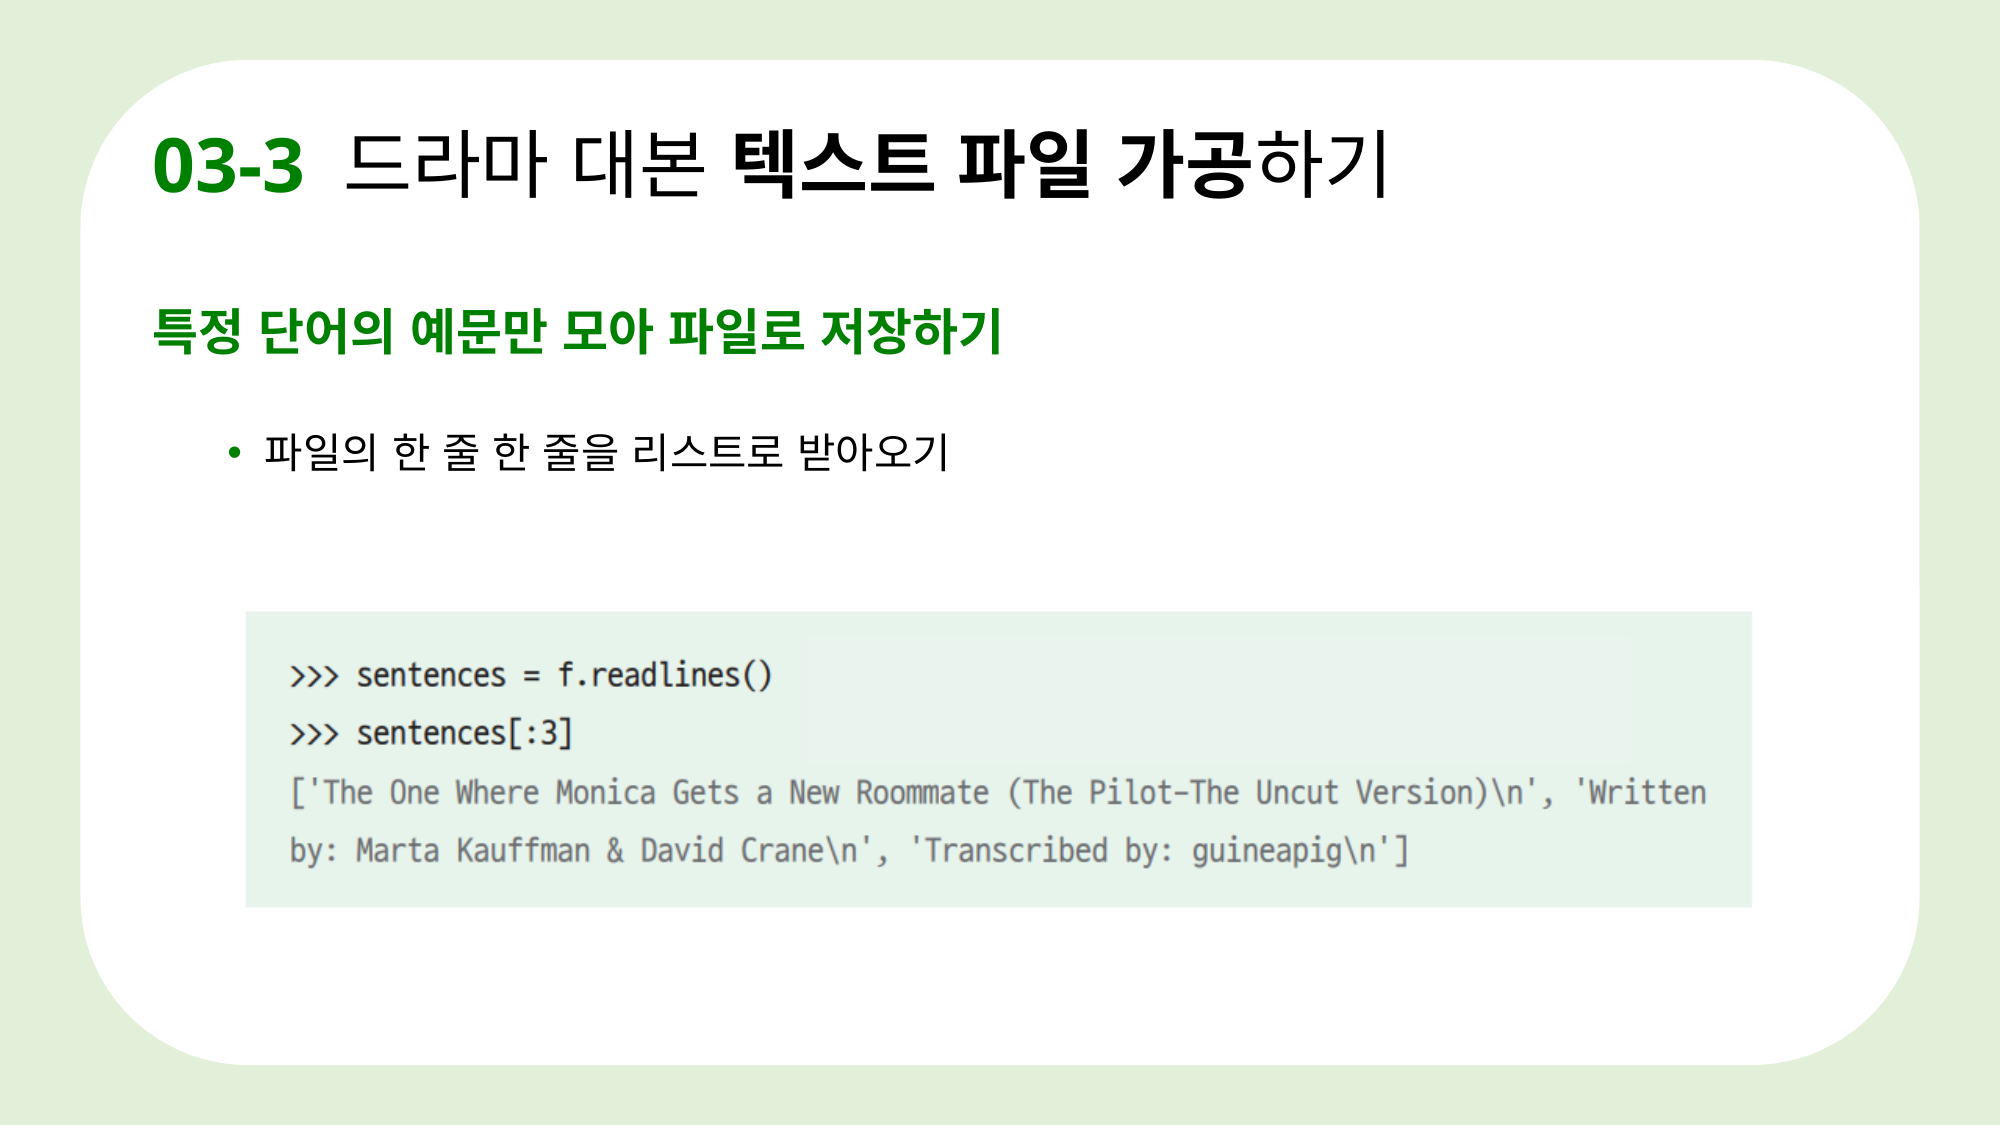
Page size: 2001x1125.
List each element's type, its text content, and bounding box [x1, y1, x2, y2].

list 특정 단어의 예문만 모아 파일로 저장하기 파일의 한 줄 한 줄을 리스트로 받아오기 [137, 299, 1863, 1014]
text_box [243, 607, 1757, 914]
title 03-3 드라마 대본 텍스트 파일 가공하기 [137, 59, 1863, 278]
